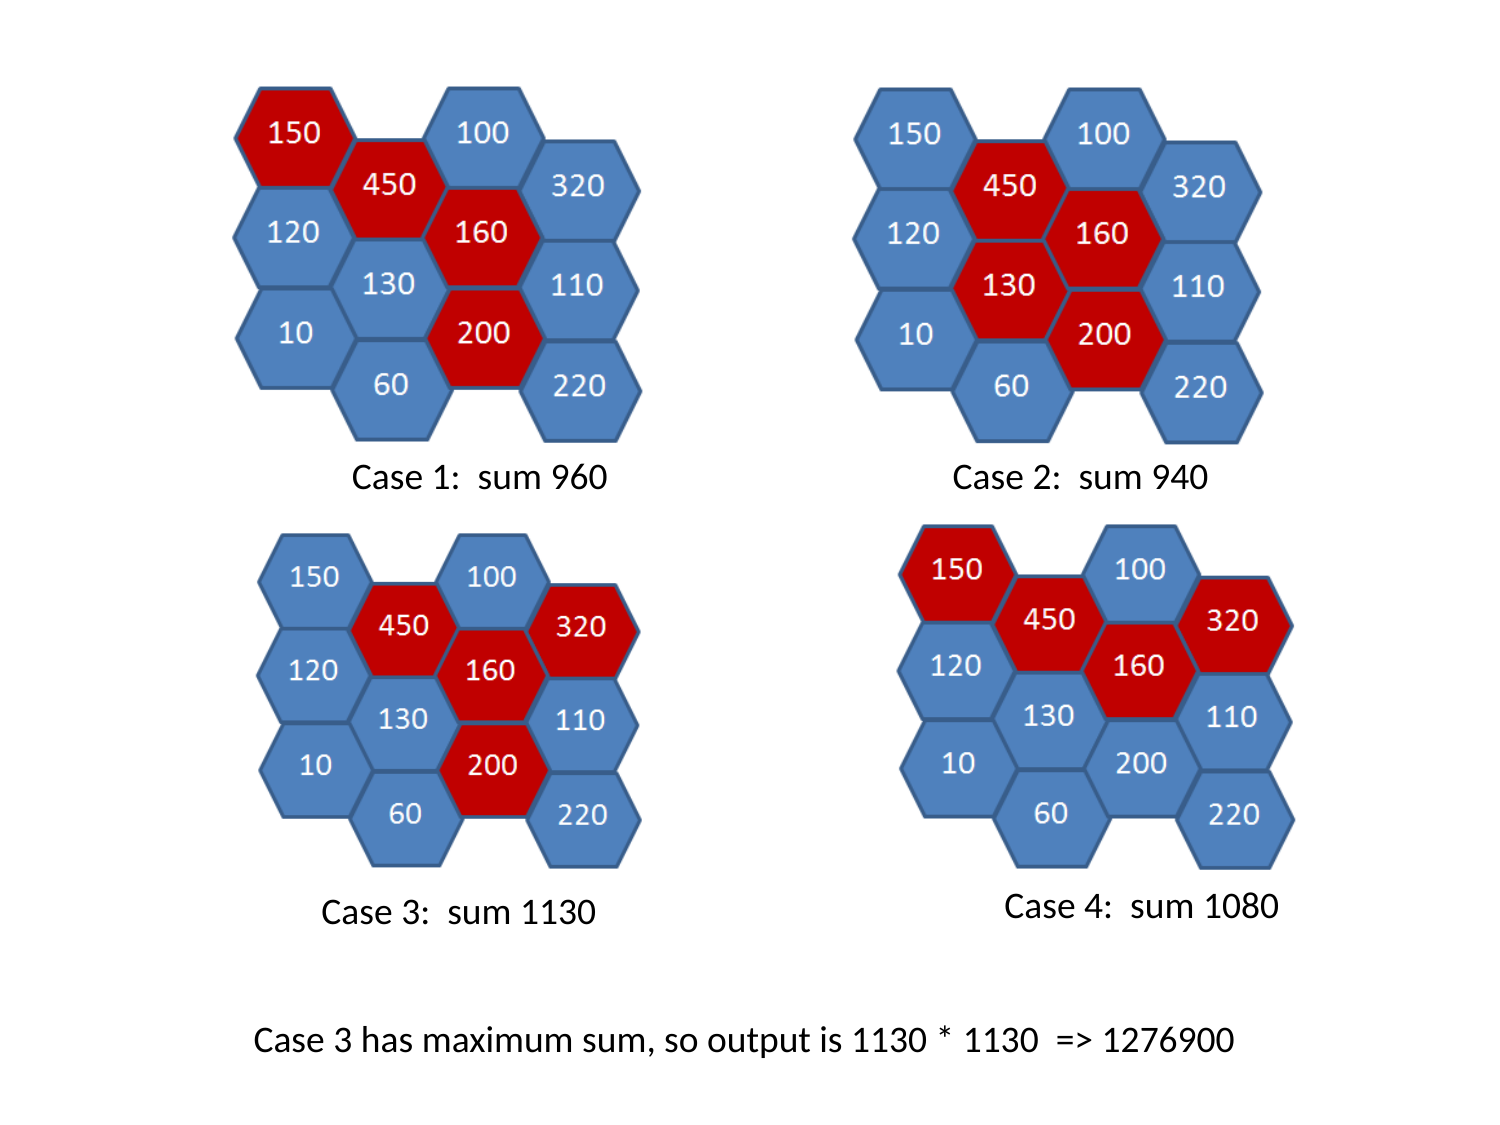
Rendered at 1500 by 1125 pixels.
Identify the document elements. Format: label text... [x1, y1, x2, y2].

picture [812, 44, 1338, 936]
text_box Case 3: sum 1130 [306, 919, 612, 939]
picture [227, 496, 672, 910]
text_box Case 3 has maximum sum, so output is 1130 * 1130 => 1276900 [238, 1007, 1251, 1067]
picture [200, 57, 676, 492]
